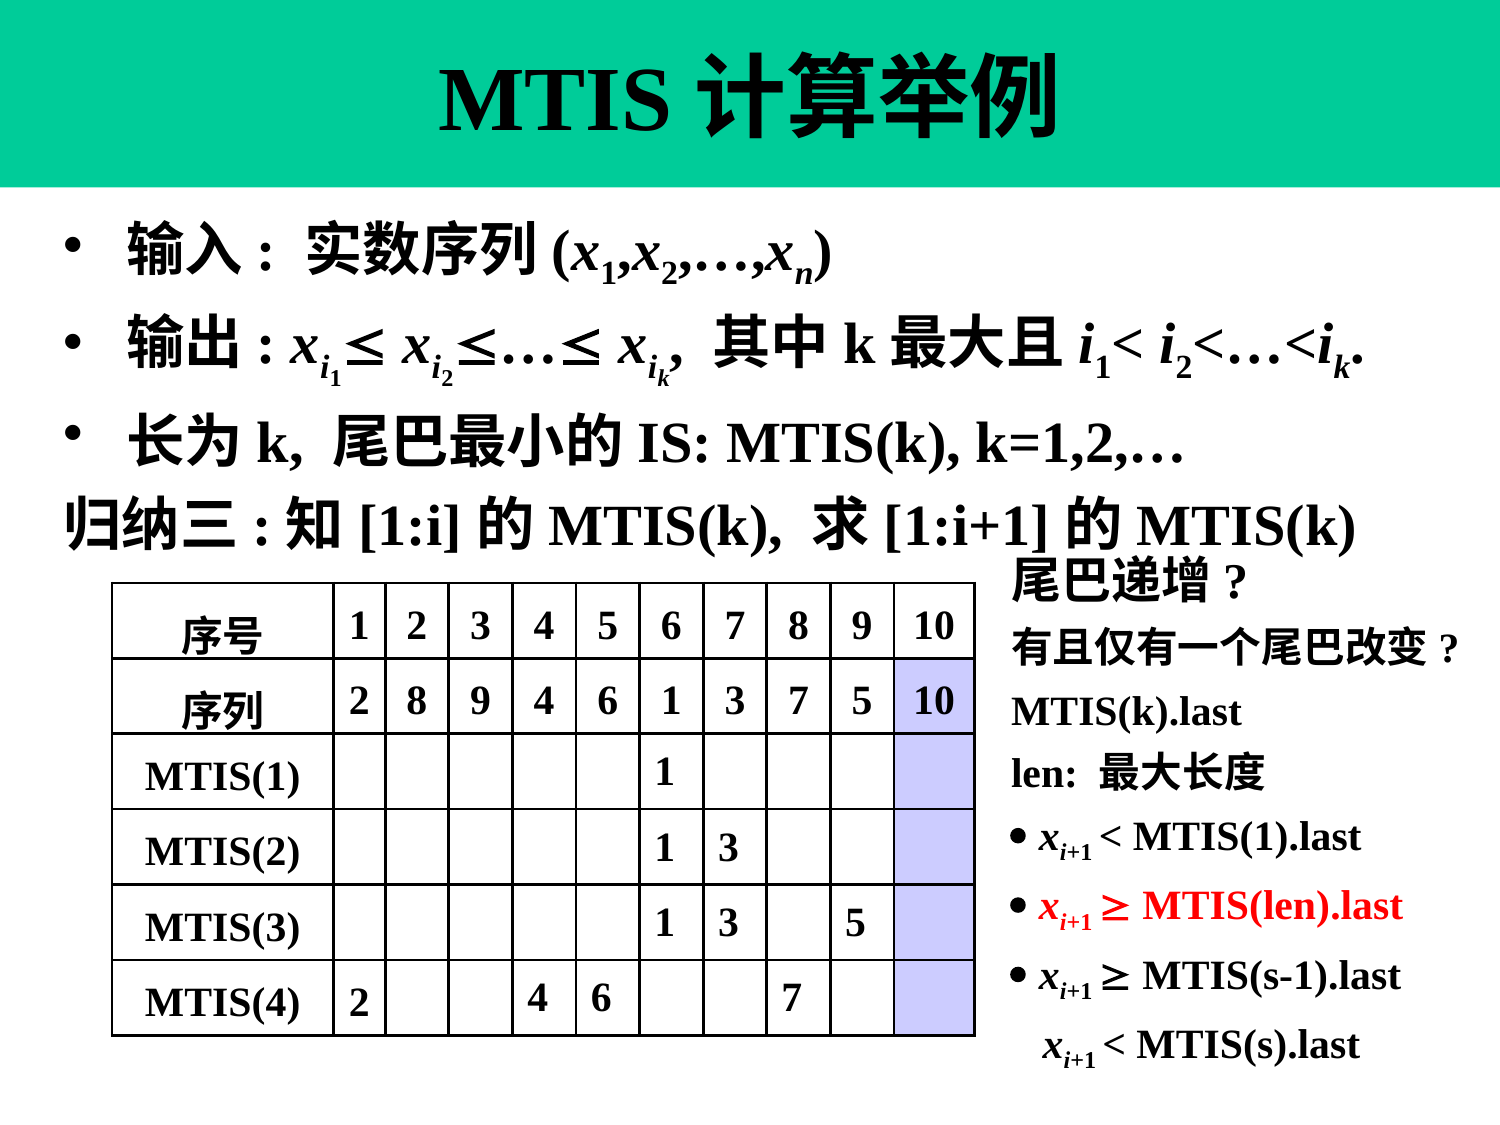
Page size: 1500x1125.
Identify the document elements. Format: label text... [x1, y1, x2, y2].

table_cell [514, 810, 575, 883]
table_cell 序列 [113, 660, 332, 732]
table_cell [577, 810, 638, 883]
table_cell 5 [832, 886, 893, 959]
table_cell [895, 886, 973, 959]
table_cell 6 [577, 961, 638, 1034]
table_cell 1 [641, 660, 702, 732]
table_cell [832, 735, 893, 808]
table_cell [895, 810, 973, 883]
table_cell MTIS(1) [113, 735, 332, 808]
table_cell [387, 961, 447, 1034]
table_cell 1 [641, 810, 702, 883]
table_cell [514, 886, 575, 959]
table_cell 1 [641, 735, 702, 808]
table_cell 7 [768, 660, 829, 732]
text_box 尾巴递增? 有且仅有一个尾巴改变? MTIS(k).last len: 最大长度  xi+1 < MTIS(1).last  xi+1  MTIS(len).last  xi+1  MTIS(s-1).last xi+1 < MTIS(s).last [996, 541, 1475, 1082]
table_cell 9 [450, 660, 511, 732]
table_header 4 [514, 584, 575, 657]
table_cell 10 [895, 660, 973, 732]
table_cell [335, 735, 384, 808]
table_cell MTIS(4) [113, 961, 332, 1034]
table_cell [577, 886, 638, 959]
table_cell 2 [335, 660, 384, 732]
table_cell 8 [387, 660, 447, 732]
table_cell [705, 961, 765, 1034]
table_header 序号 [113, 584, 332, 657]
table_cell 4 [514, 961, 575, 1034]
table_cell [387, 886, 447, 959]
table_header 10 [895, 584, 973, 657]
table_cell [514, 735, 575, 808]
table_cell [450, 810, 511, 883]
table_cell [705, 735, 765, 808]
text_box 输入: 实数序列(x1,x2,…,xn) 输出: xi1 xi2… xik, 其中k最大且i1< i2<…<ik. 长为k, 尾巴最小的IS: MTIS(k), k=1,2,… 归纳三:知[1:i]的MTIS(k), 求[1:i+1]的MTIS(k) [48, 196, 1395, 565]
table_cell [768, 810, 829, 883]
table_cell [895, 961, 973, 1034]
table_cell 6 [577, 660, 638, 732]
table_header 9 [832, 584, 893, 657]
table_cell [450, 961, 511, 1034]
table_cell MTIS(2) [113, 810, 332, 883]
table_cell [832, 961, 893, 1034]
table_cell MTIS(3) [113, 886, 332, 959]
table_cell [387, 735, 447, 808]
table_cell 3 [705, 886, 765, 959]
table_cell 7 [768, 961, 829, 1034]
table_header 3 [450, 584, 511, 657]
table_header 7 [705, 584, 765, 657]
table_cell 1 [641, 886, 702, 959]
table_cell [641, 961, 702, 1034]
table_header 8 [768, 584, 829, 657]
table_cell [450, 735, 511, 808]
table_cell 3 [705, 810, 765, 883]
table_header 5 [577, 584, 638, 657]
table_cell [768, 735, 829, 808]
table_cell 4 [514, 660, 575, 732]
table_header 1 [335, 584, 384, 657]
title MTIS计算举例 [0, 0, 1500, 188]
table_header 2 [387, 584, 447, 657]
table_cell [768, 886, 829, 959]
table_cell 5 [832, 660, 893, 732]
table_cell [387, 810, 447, 883]
table_cell [895, 735, 973, 808]
table_cell [832, 810, 893, 883]
table_cell [335, 886, 384, 959]
table_cell [335, 810, 384, 883]
table_header 6 [641, 584, 702, 657]
table_cell [450, 886, 511, 959]
table_cell 2 [335, 961, 384, 1034]
table_cell 3 [705, 660, 765, 732]
table_cell [577, 735, 638, 808]
